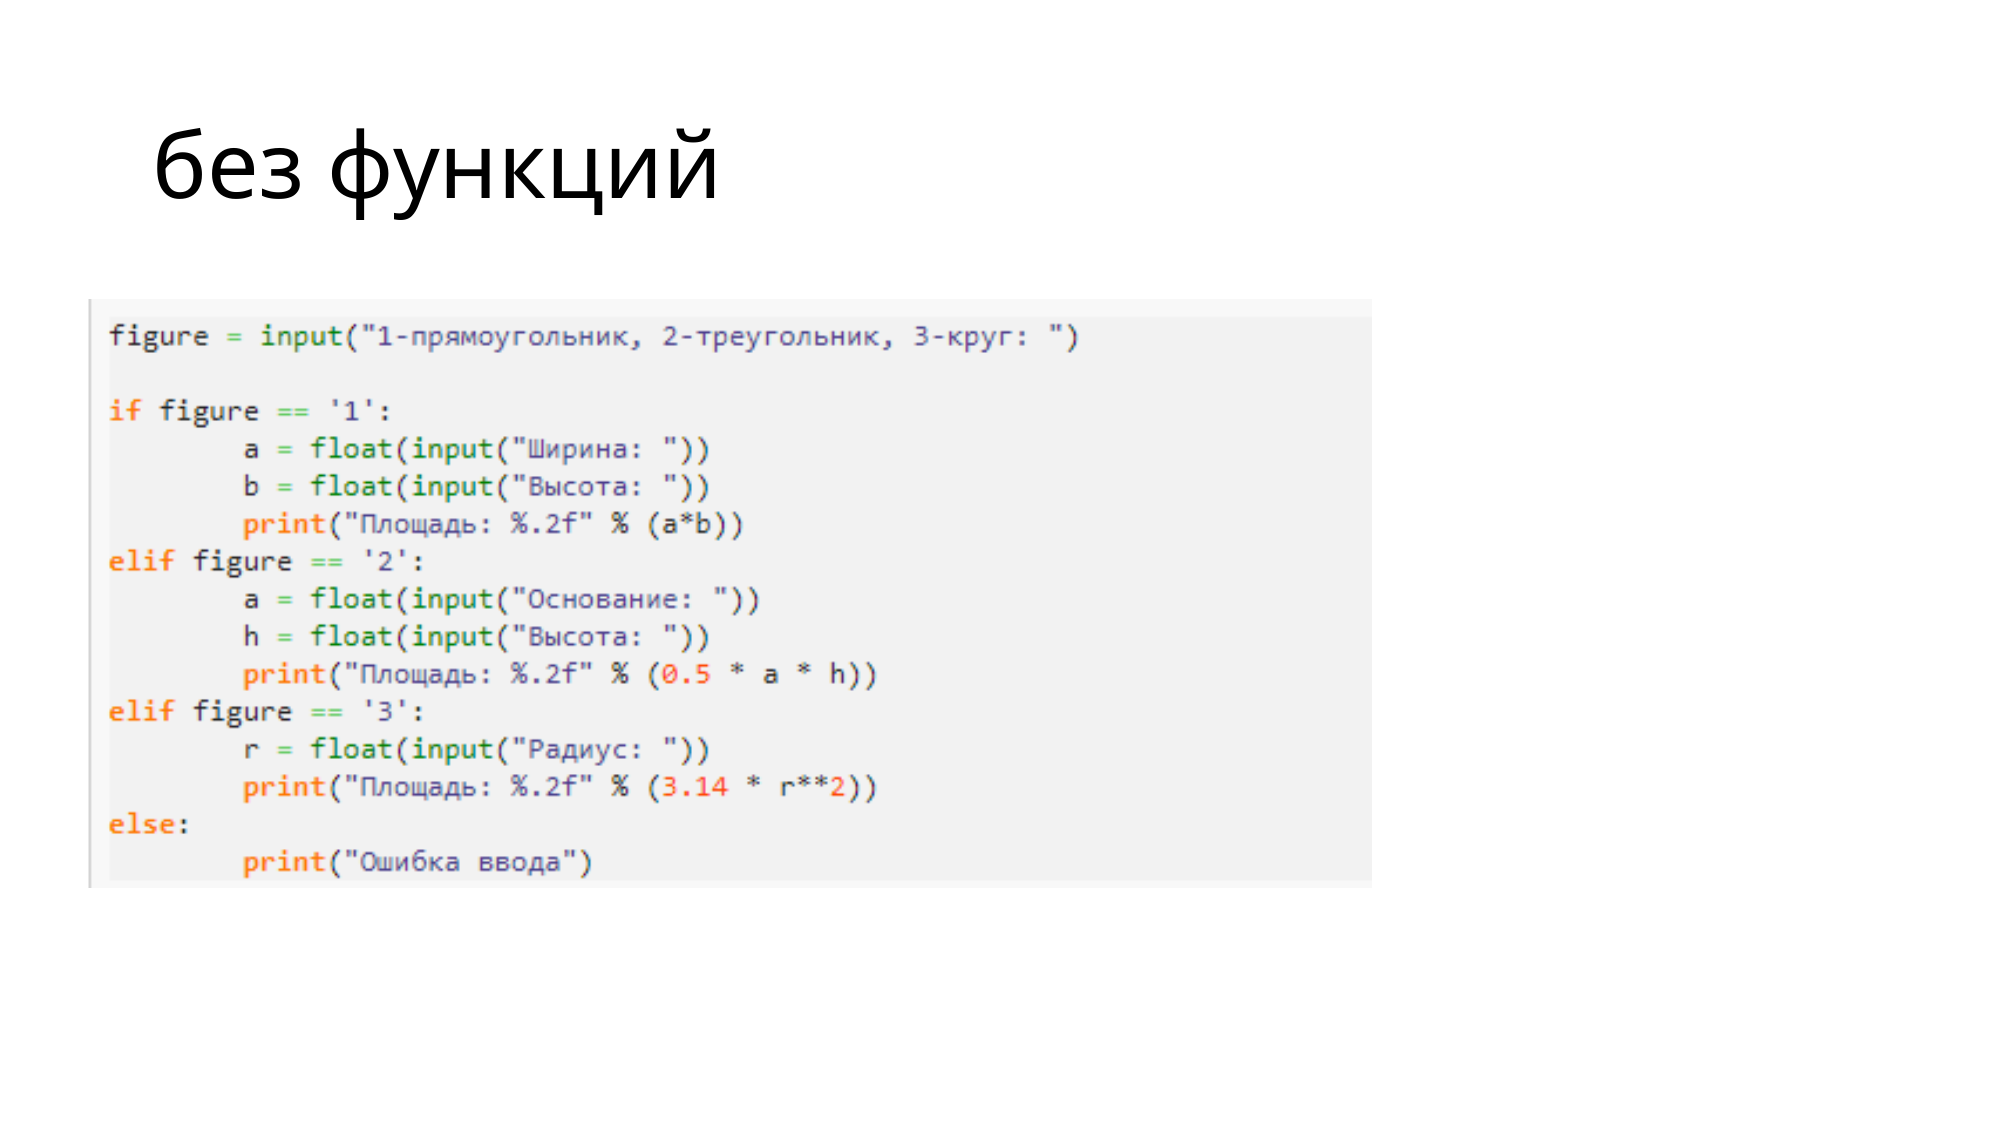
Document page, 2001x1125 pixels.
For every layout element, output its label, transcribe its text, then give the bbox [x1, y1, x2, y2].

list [87, 299, 1372, 888]
title без функций [137, 59, 1863, 278]
